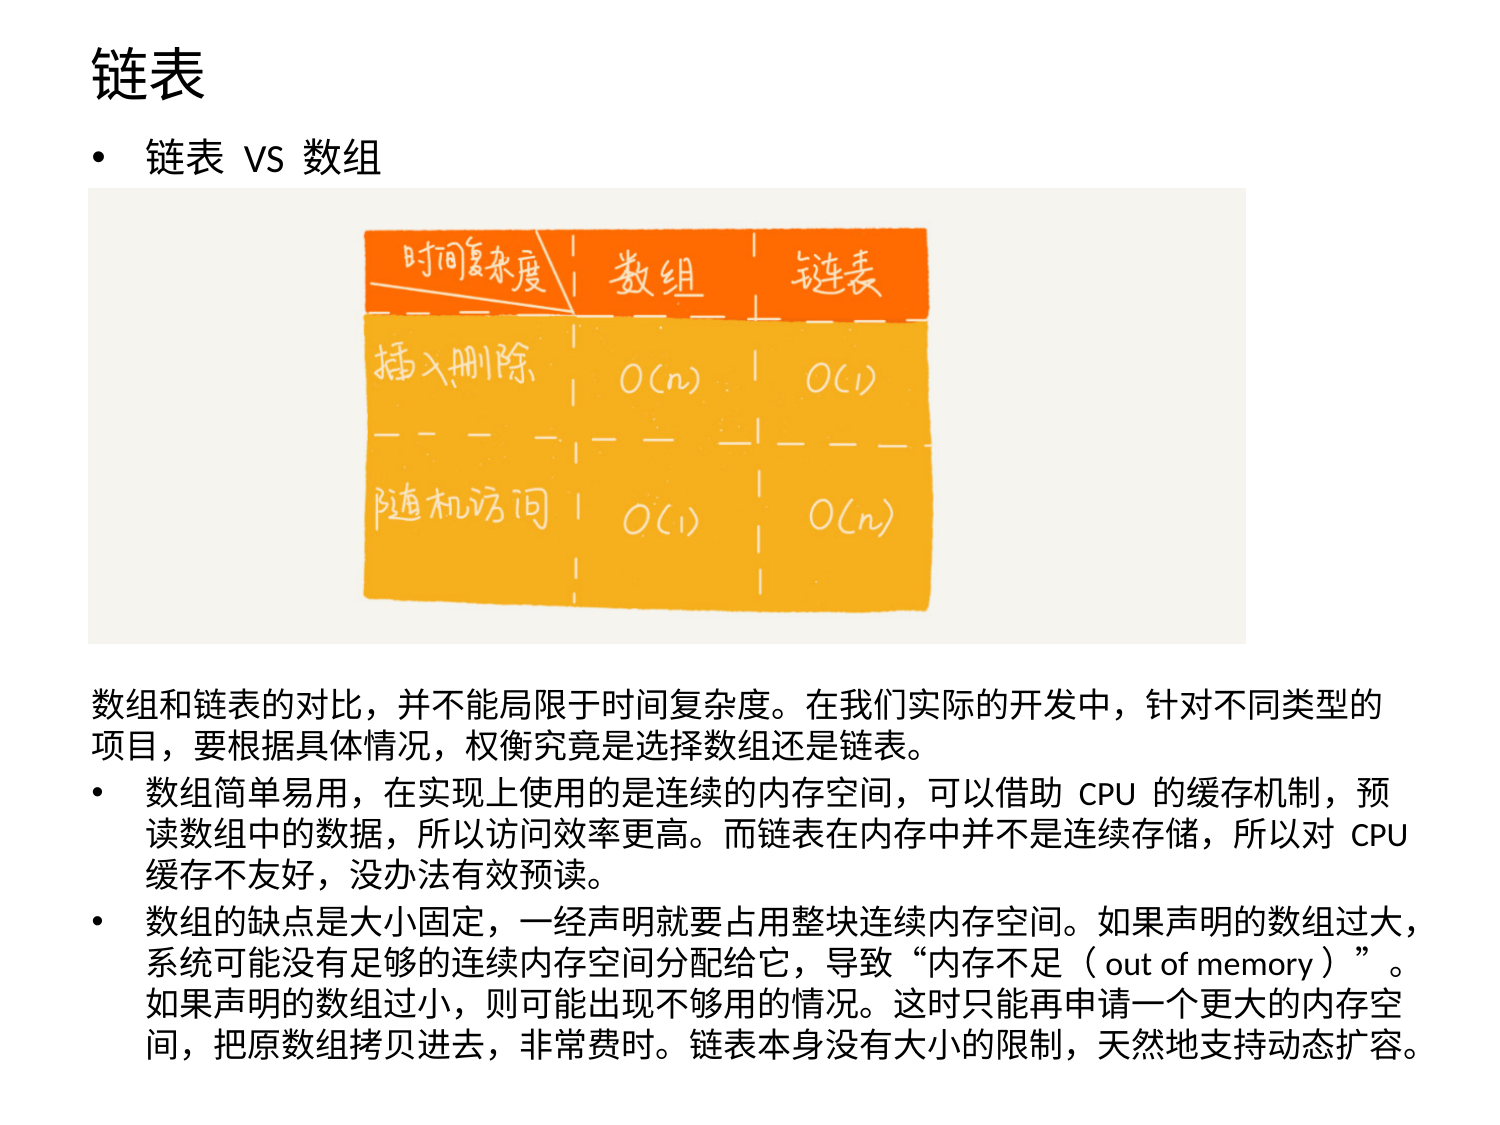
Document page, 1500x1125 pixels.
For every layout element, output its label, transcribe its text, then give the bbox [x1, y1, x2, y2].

list 链表 VS 数组 数组和链表的对比，并不能局限于时间复杂度。在我们实际的开发中，针对不同类型的项目，要根据具体情况，权衡究竟是选择数组还是链表。 数组简单易用，在实现上使用的是连续的内存空间，可以借助 CPU 的缓存机制，预读数组中的数据，所以访问效率更高。而链表在内存中并不是连续存储，所以对 CPU 缓存不友好，没办法有效预读。 数组的缺点是大小固定，一经声明就要占用整块连续内存空间。如果声明的数组过大，系统可能没有足够的连续内存空间分配给它，导致“内存不足（out of memory）”。如果声明的数组过小，则可能出现不够用的情况。这时只能再申请一个更大的内存空间，把原数组拷贝进去，非常费时。链表本身没有大小的限制，天然地支持动态扩容。 [76, 125, 1427, 1106]
title 链表 [75, 45, 1425, 102]
picture [88, 188, 1246, 644]
